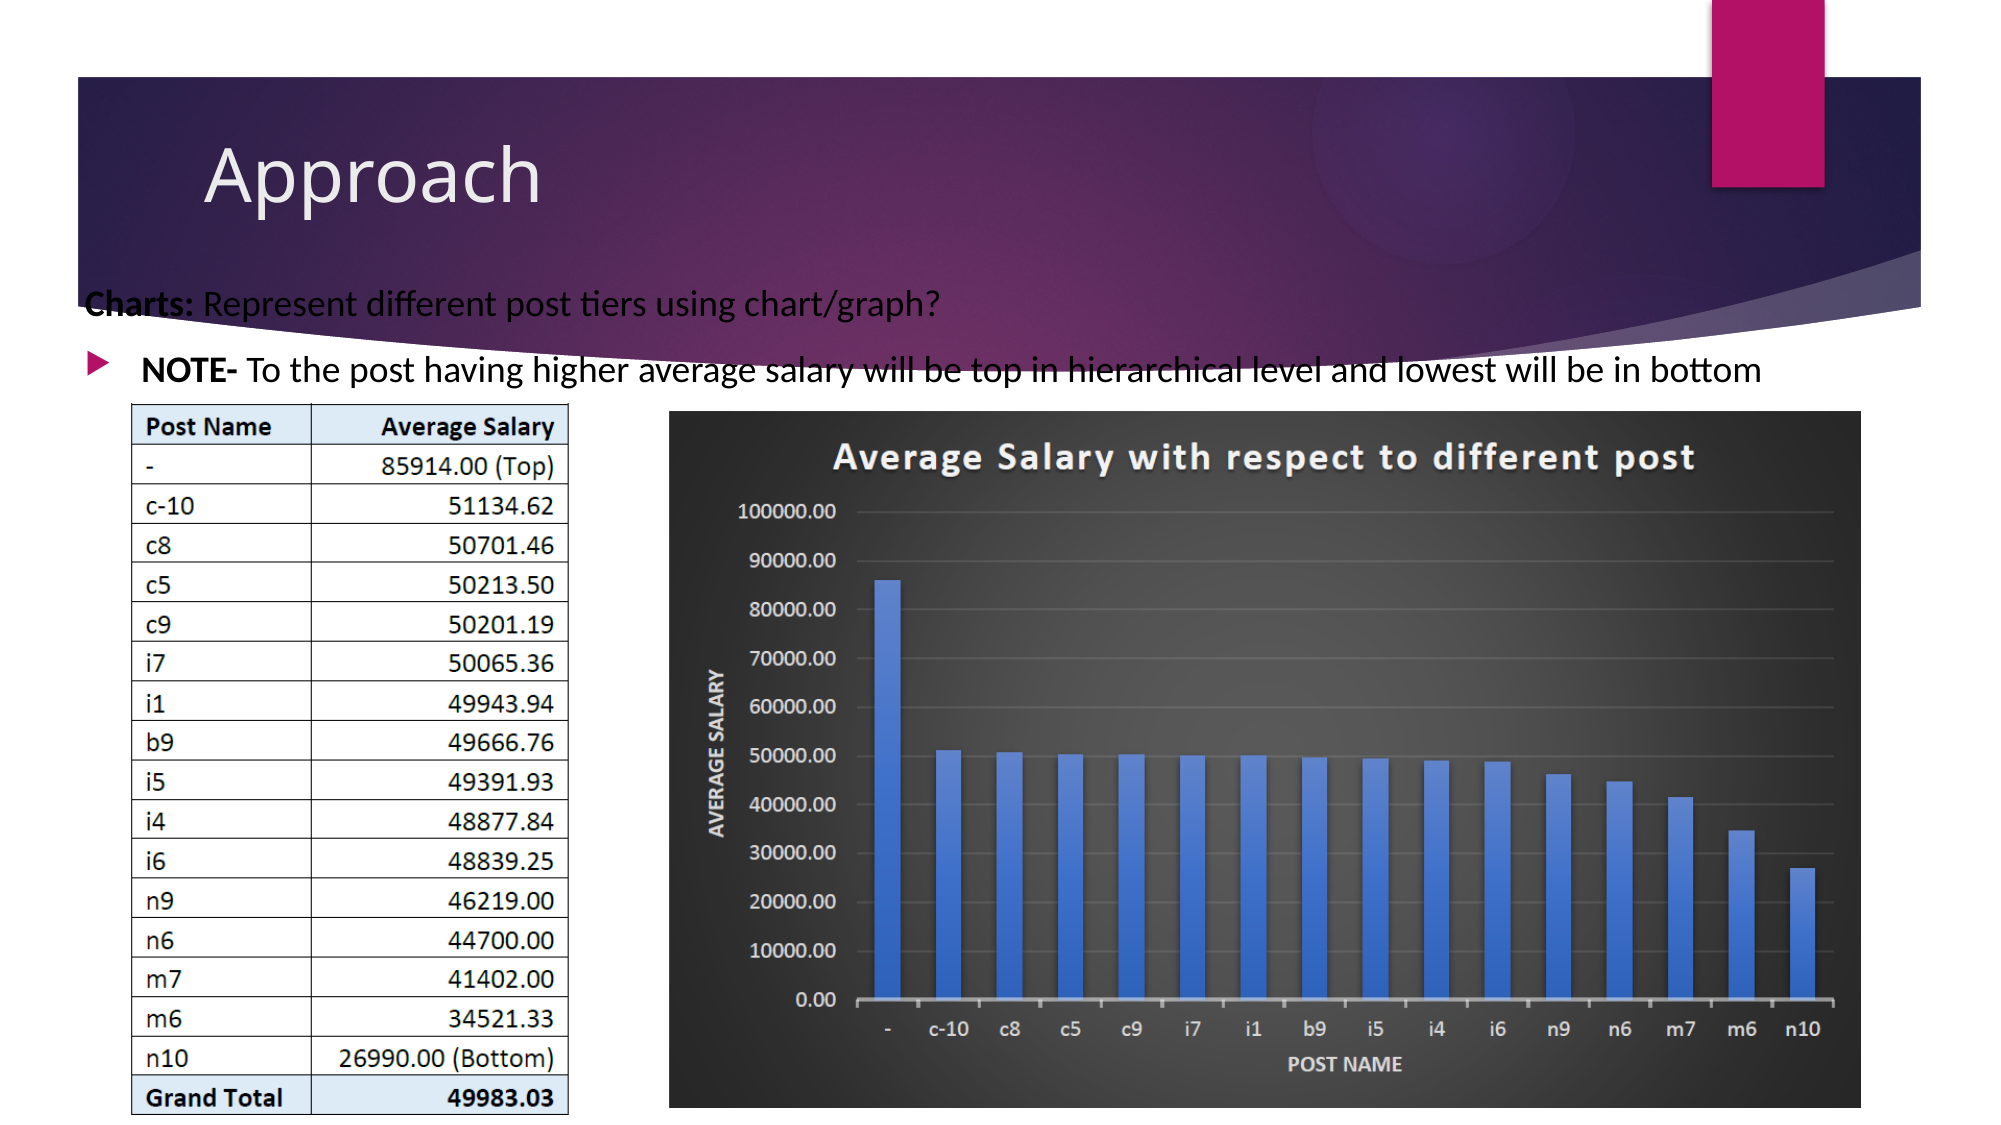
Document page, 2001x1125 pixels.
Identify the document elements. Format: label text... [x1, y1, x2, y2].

picture [665, 409, 1861, 1108]
title Approach [189, 113, 1627, 232]
list Charts: Represent different post tiers using chart/graph? NOTE- To the post having higher average salary will be top in hierarchical level and lowest will be in bottom [69, 271, 1952, 1075]
picture [127, 402, 575, 1116]
